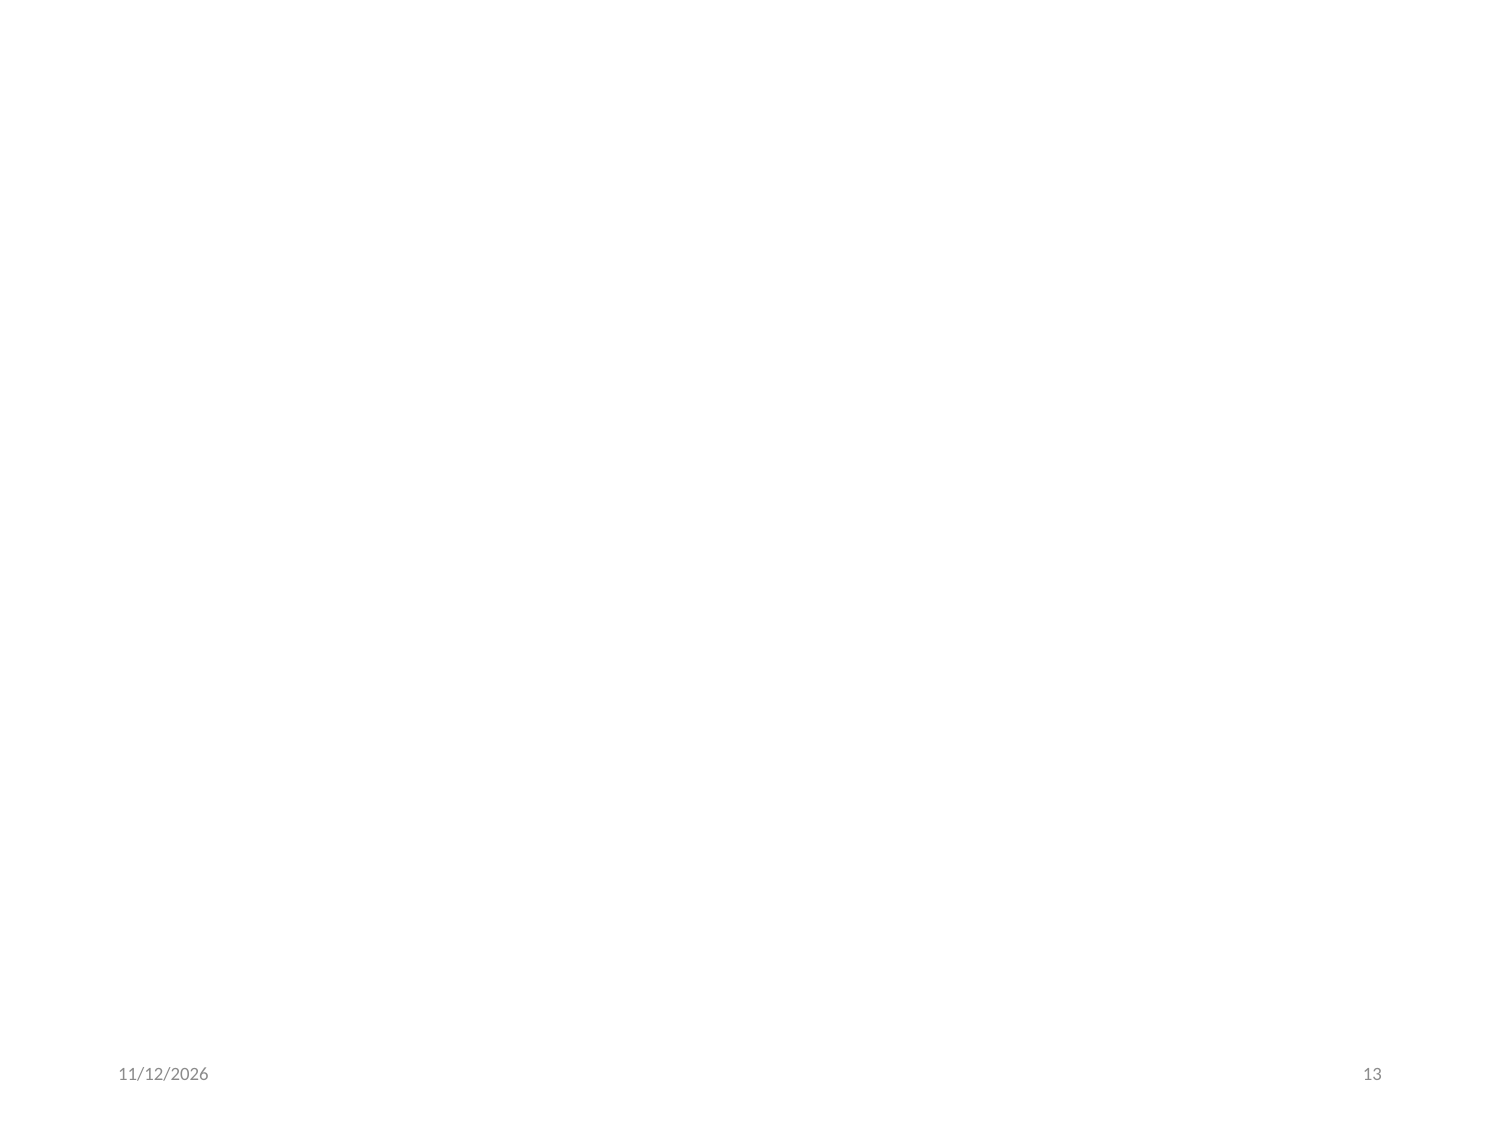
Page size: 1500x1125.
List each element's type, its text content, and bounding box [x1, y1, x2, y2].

slide_number 13 [1059, 1042, 1397, 1103]
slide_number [103, 1042, 441, 1103]
